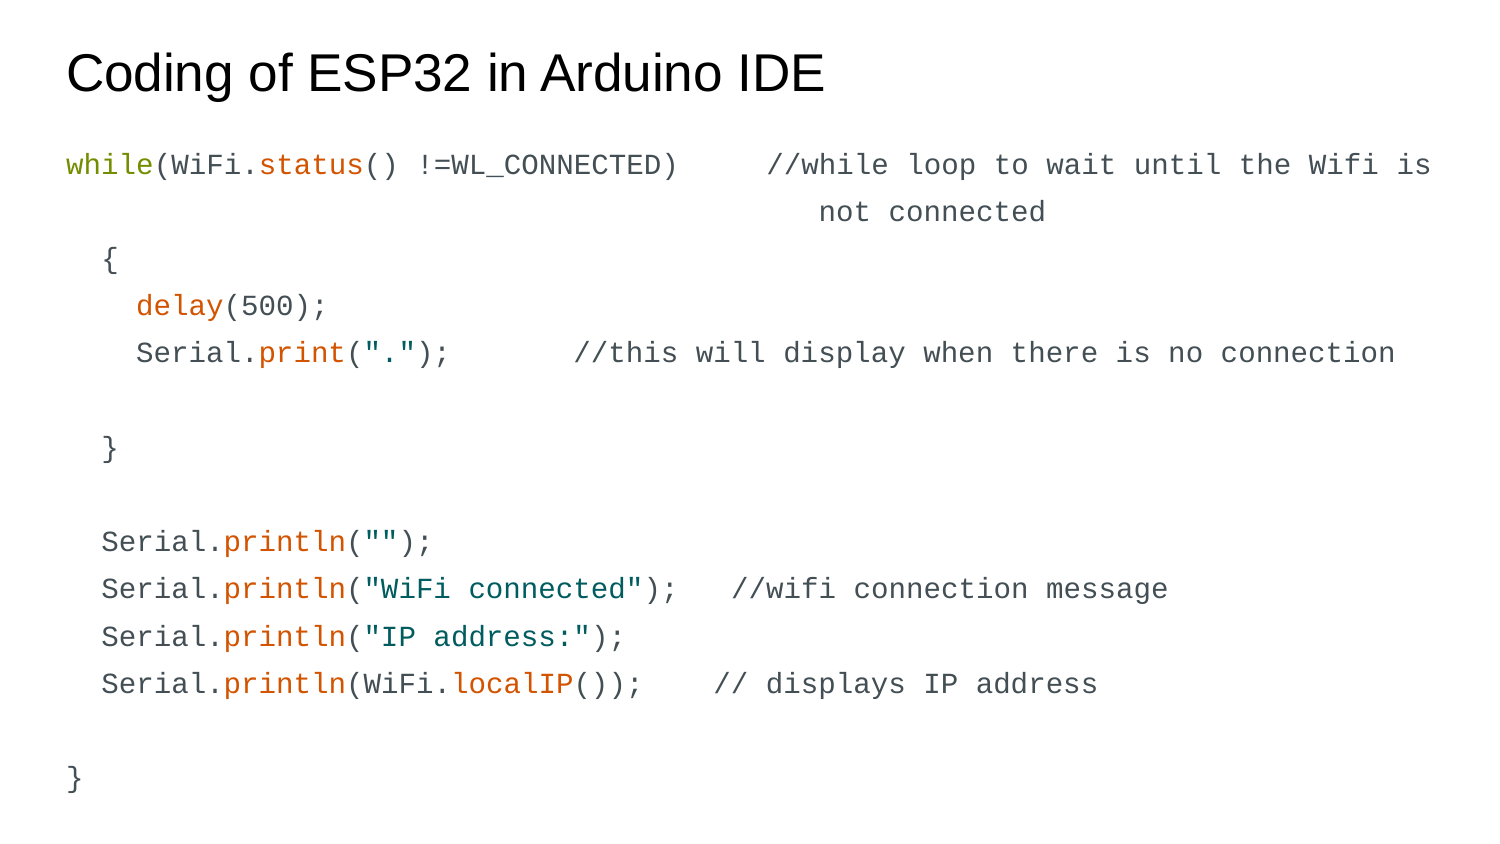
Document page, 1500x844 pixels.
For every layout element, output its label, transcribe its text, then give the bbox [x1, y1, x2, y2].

list while(WiFi.status() !=WL_CONNECTED) //while loop to wait until the Wifi is not connected { delay(500); Serial.print("."); //this will display when there is no connection } Serial.println(""); Serial.println("WiFi connected"); //wifi connection message Serial.println("IP address:"); Serial.println(WiFi.localIP()); // displays IP address } [51, 117, 1449, 780]
title Coding of ESP32 in Arduino IDE [51, 23, 1449, 117]
